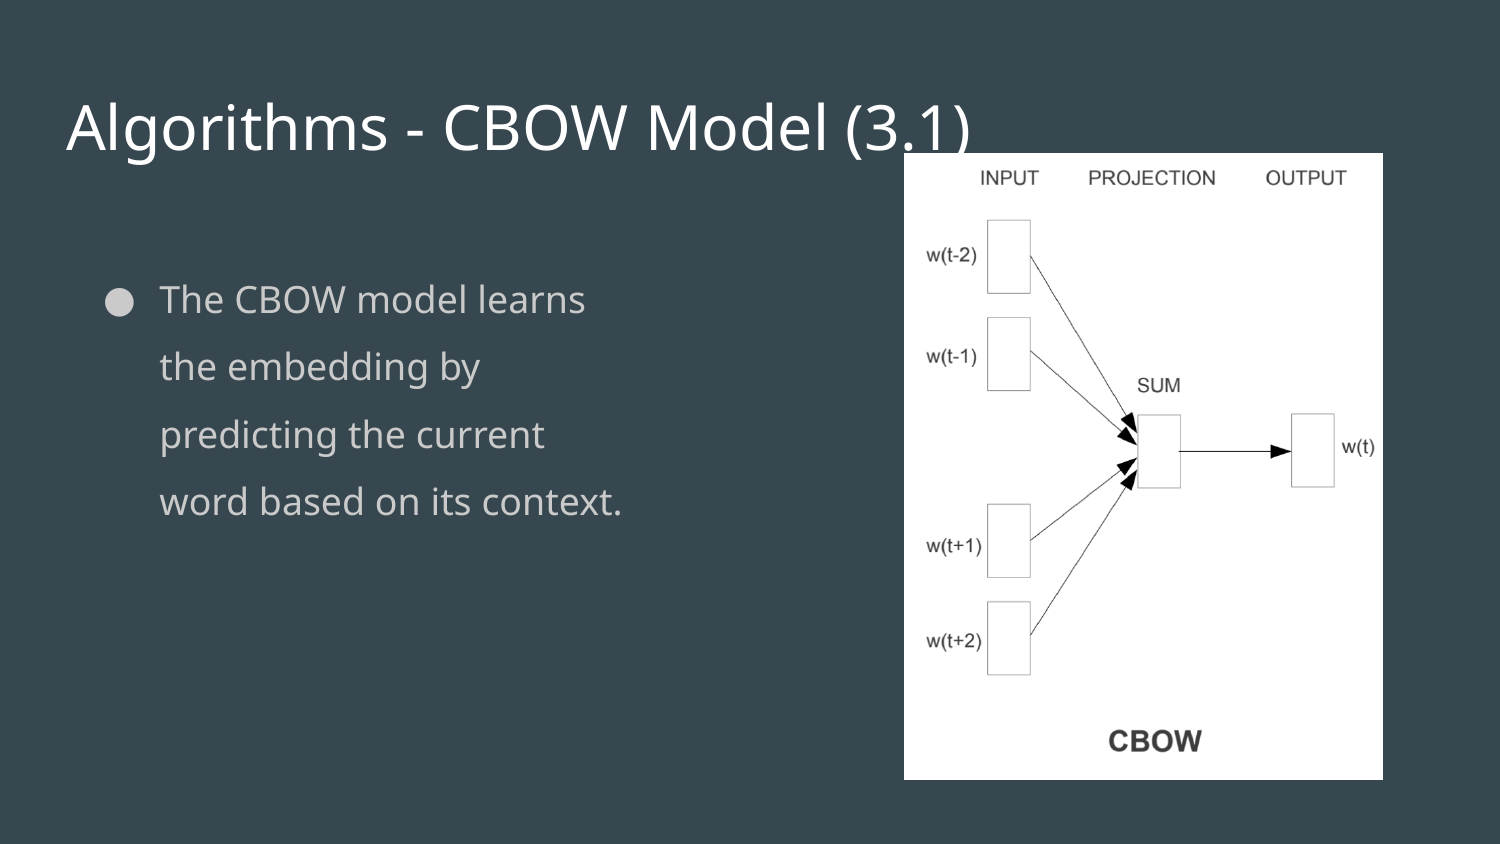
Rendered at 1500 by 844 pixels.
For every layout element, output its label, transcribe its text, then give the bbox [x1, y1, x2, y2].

picture [903, 152, 1384, 781]
title Algorithms - CBOW Model (3.1) [51, 72, 1449, 167]
list The CBOW model learns the embedding by predicting the current word based on its context. [69, 238, 657, 721]
